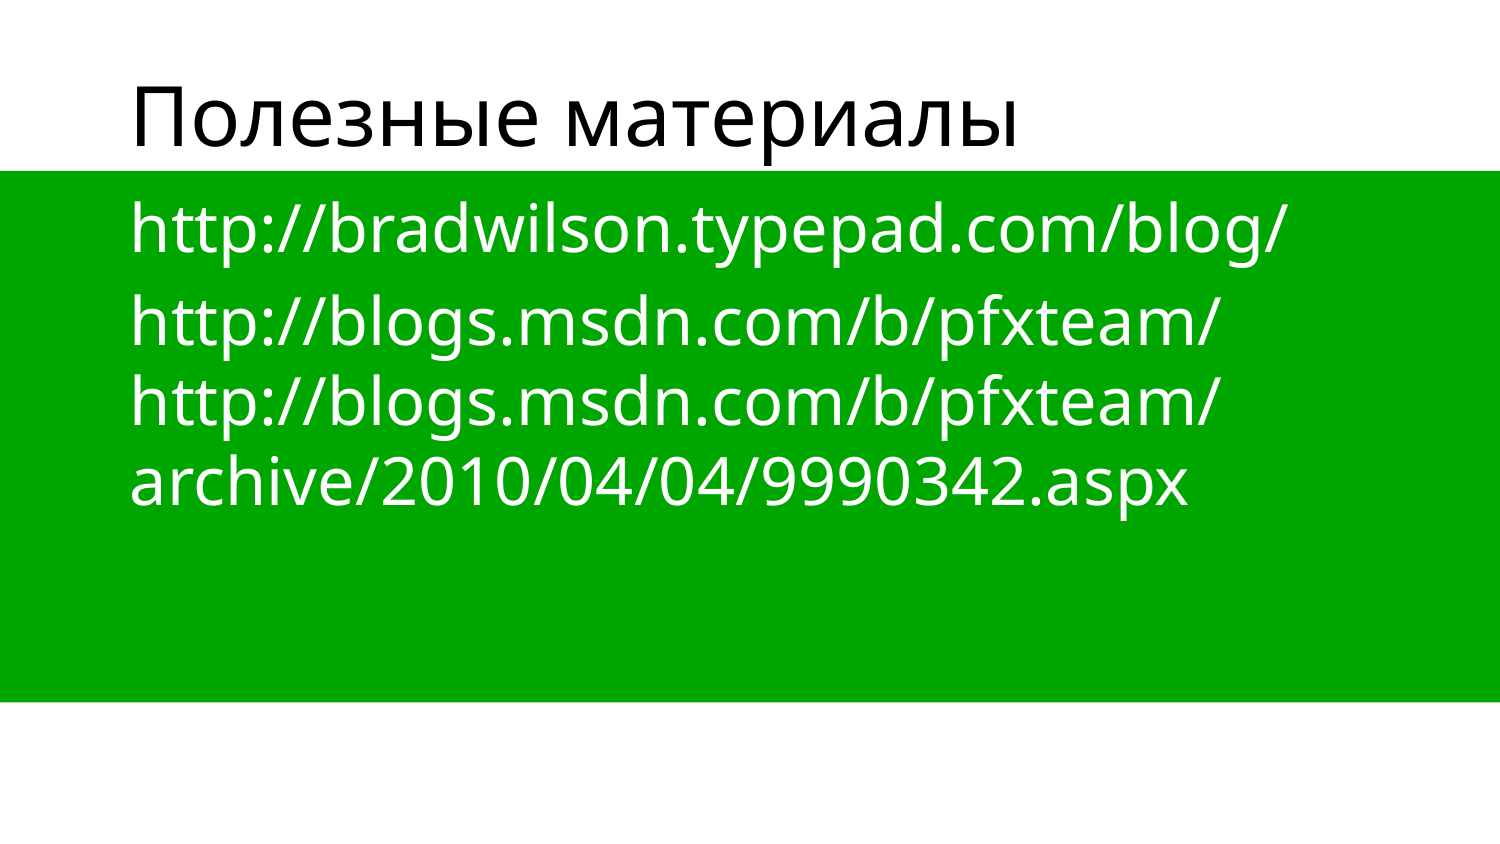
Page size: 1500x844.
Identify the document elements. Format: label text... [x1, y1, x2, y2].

list http://bradwilson.typepad.com/blog/ http://blogs.msdn.com/b/pfxteam/ http://blogs.msdn.com/b/pfxteam/archive/2010/04/04/9990342.aspx [129, 185, 1444, 688]
title Полезные материалы [129, 52, 1444, 171]
